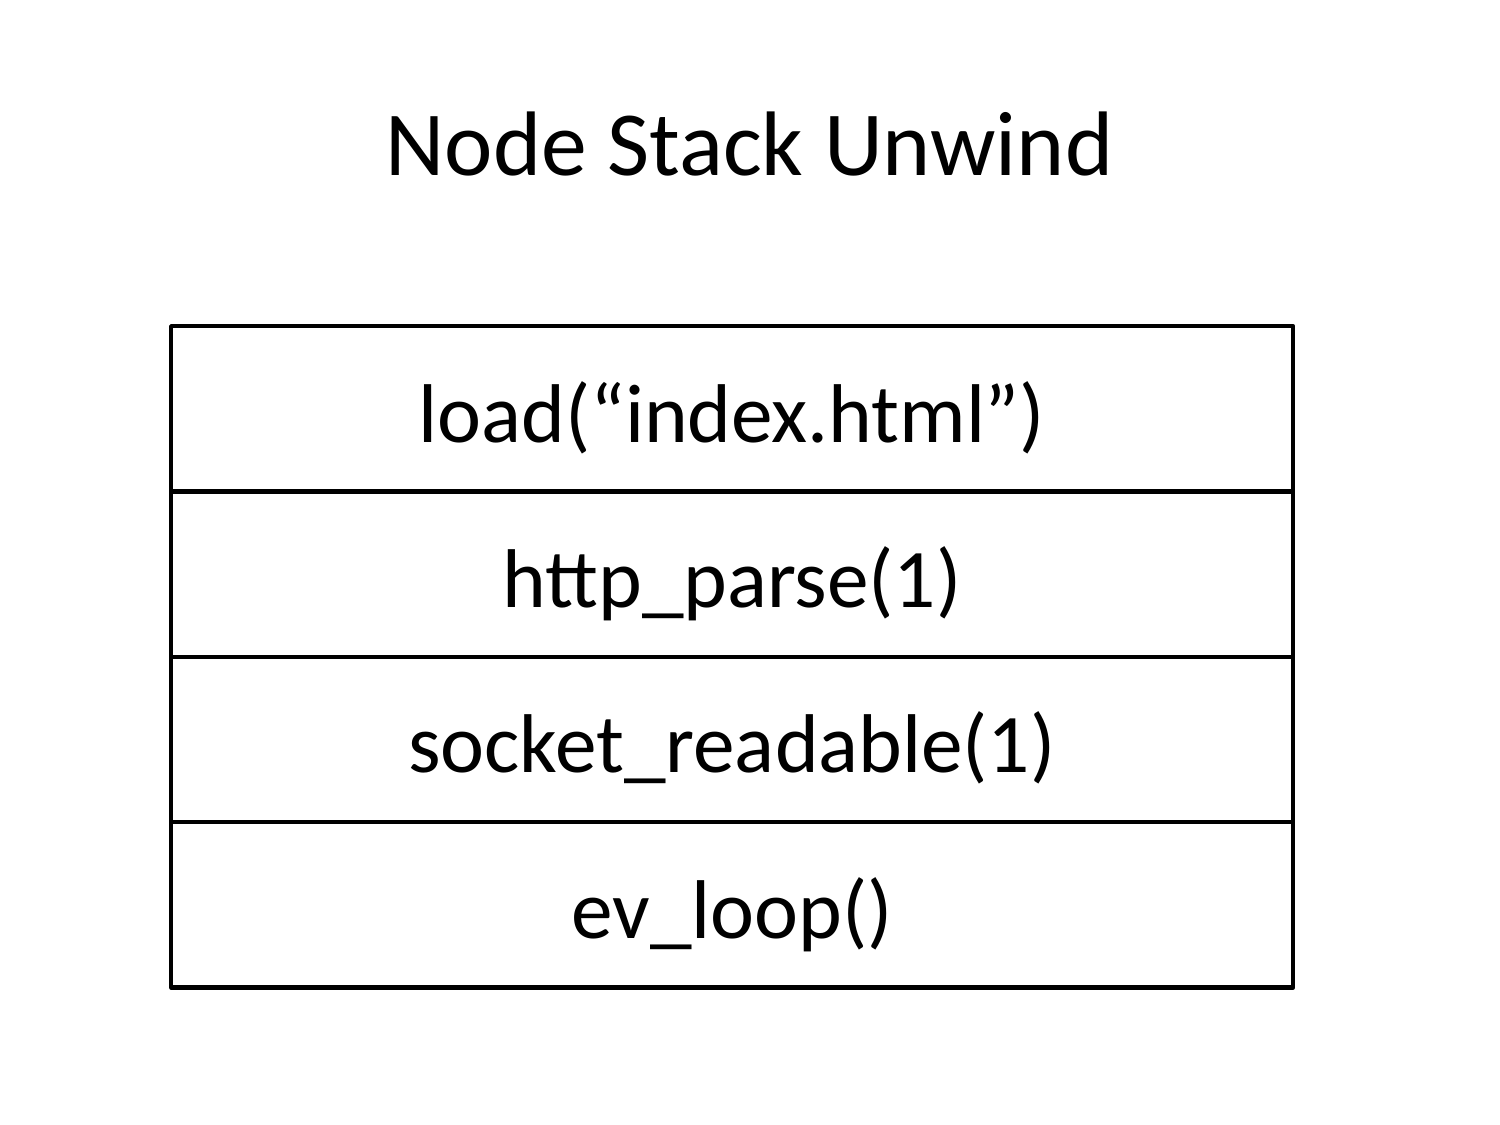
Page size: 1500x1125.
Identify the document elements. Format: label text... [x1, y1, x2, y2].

text_box ev_loop() [169, 824, 1295, 990]
text_box load(“index.html”) [169, 324, 1295, 494]
text_box socket_readable(1) [169, 658, 1295, 824]
text_box http_parse(1) [169, 494, 1295, 659]
title Node Stack Unwind [75, 45, 1425, 233]
